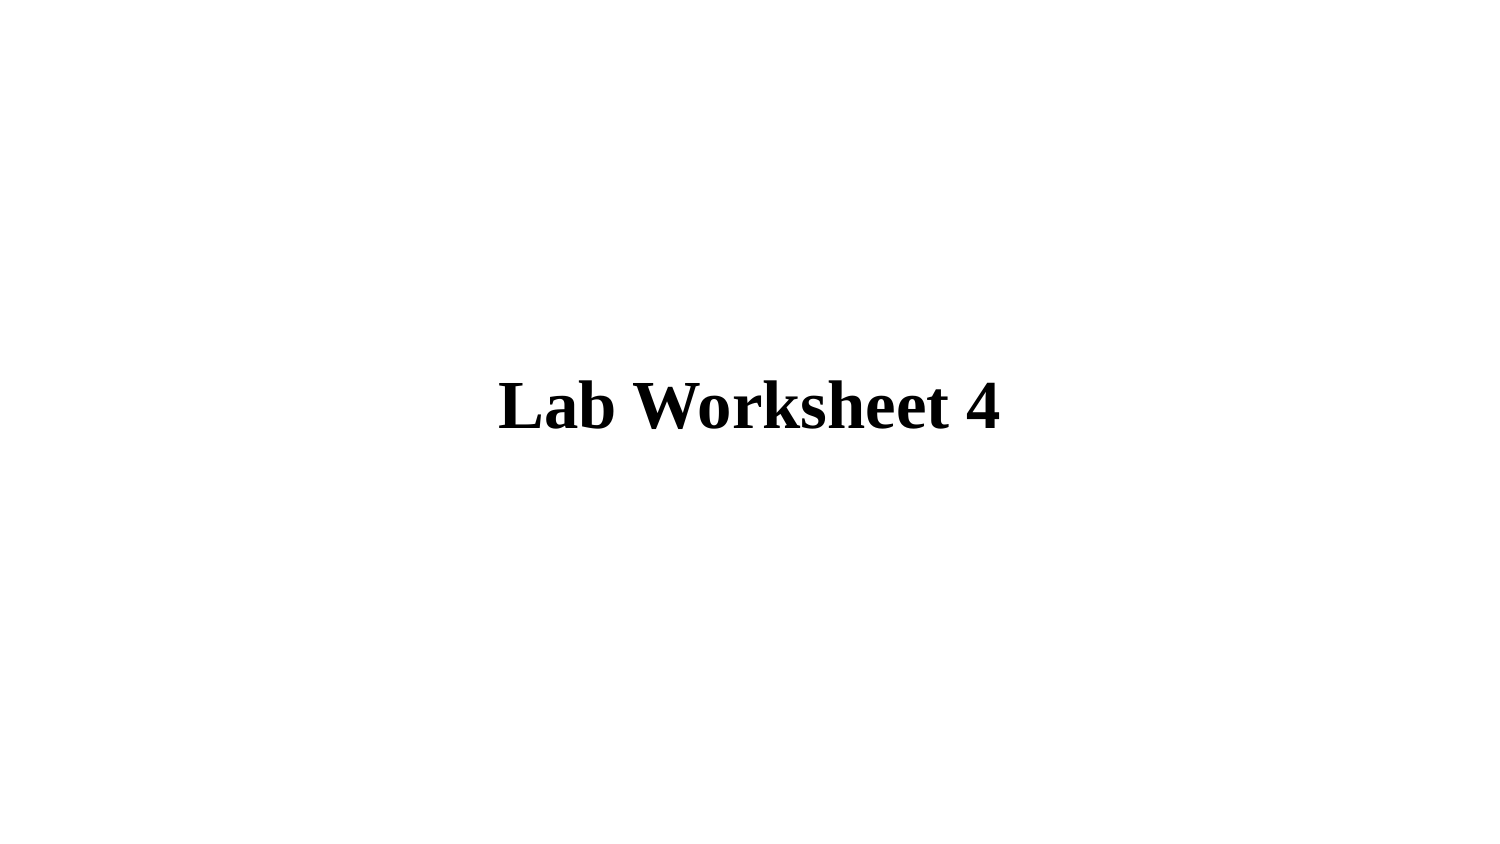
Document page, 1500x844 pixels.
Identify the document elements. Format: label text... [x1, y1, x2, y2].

title Lab Worksheet 4 [51, 122, 1449, 459]
